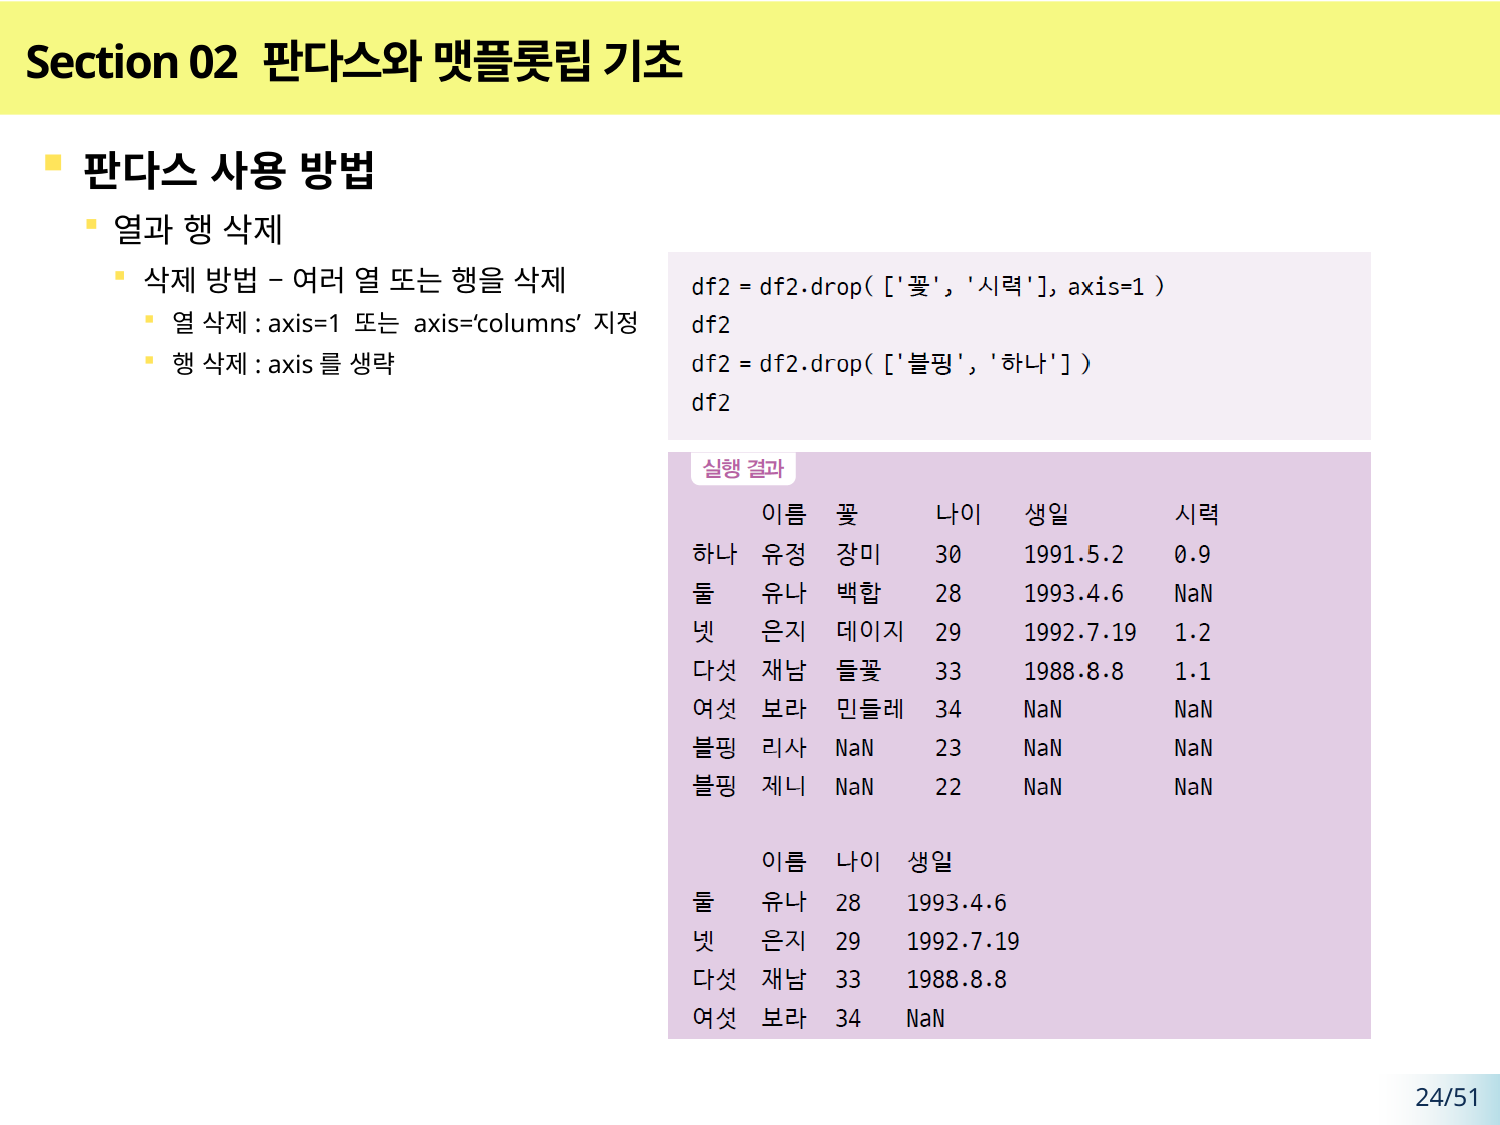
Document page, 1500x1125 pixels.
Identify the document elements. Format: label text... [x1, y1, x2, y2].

title Section 02 판다스와 맷플롯립 기초 [10, 21, 1288, 99]
picture [668, 252, 1371, 1039]
list 판다스 사용 방법 열과 행 삭제 삭제 방법 – 여러 열 또는 행을 삭제 열 삭제: axis=1 또는 axis=‘columns’ 지정 행 삭제: axis를 생략 [10, 126, 1489, 1057]
